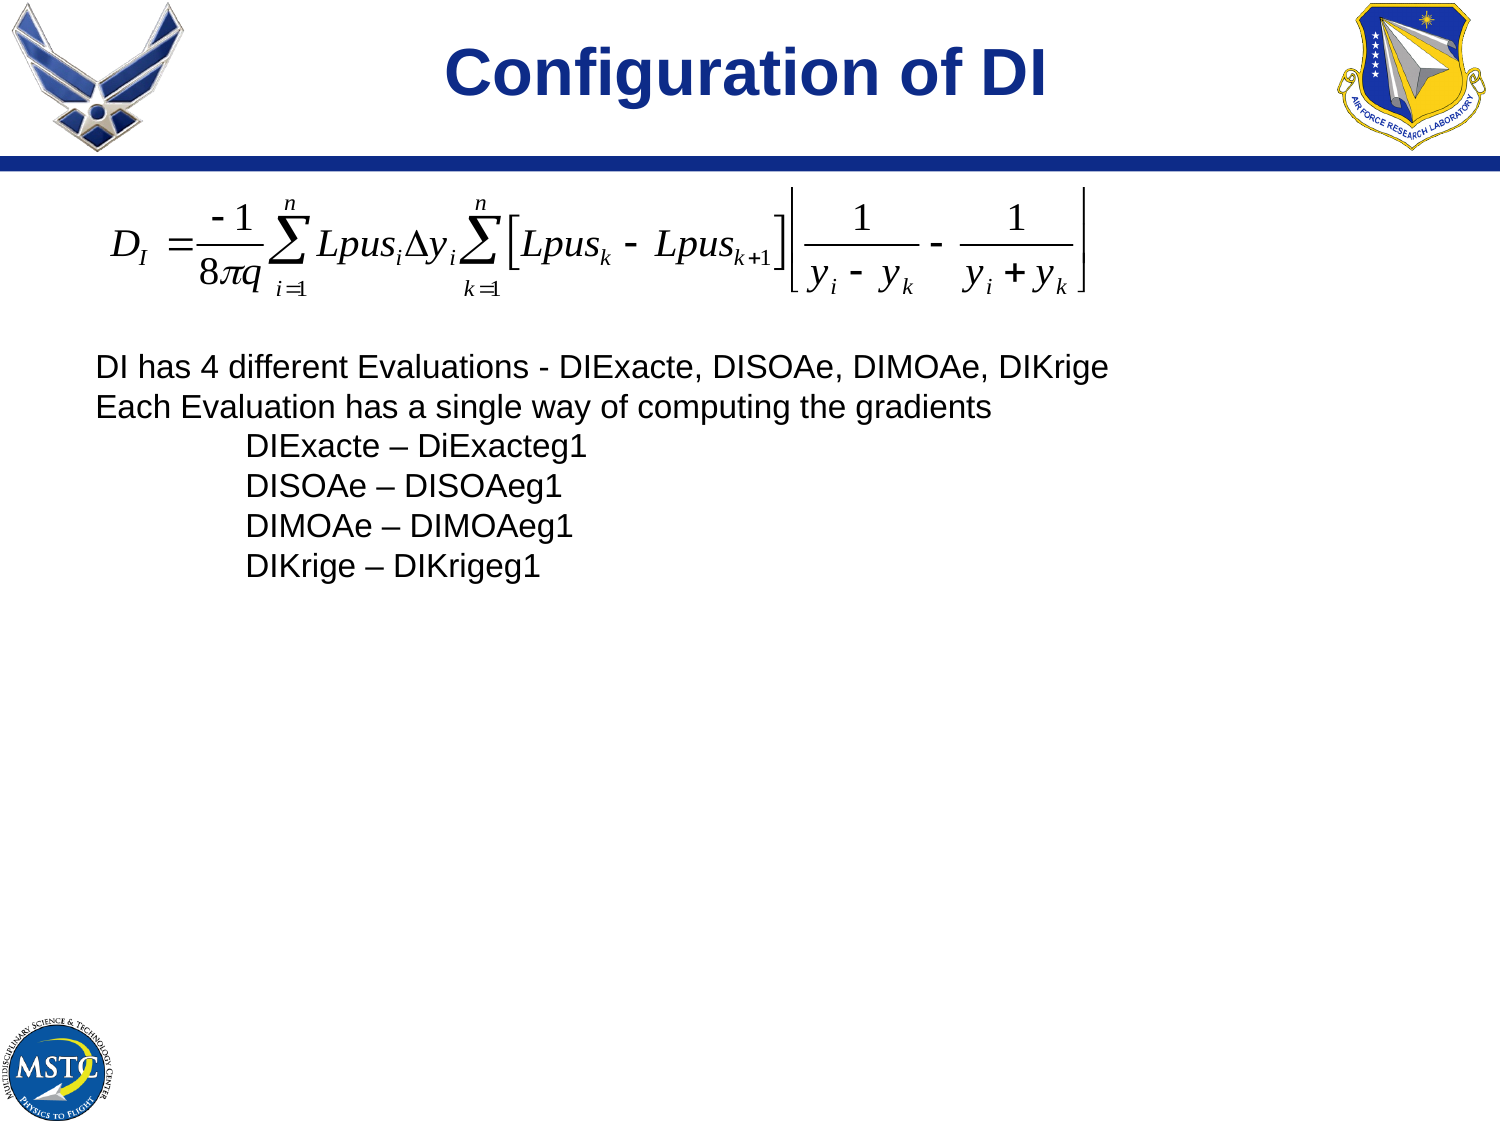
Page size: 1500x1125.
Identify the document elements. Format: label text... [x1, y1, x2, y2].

title Configuration of DI [162, 2, 1338, 149]
picture [1337, 3, 1486, 151]
text_box DI has 4 different Evaluations - DIExacte, DISOAe, DIMOAe, DIKrige Each Evaluation has a single way of computing the gradients DIExacte – DiExacteg1 DISOAe – DISOAeg1 DIMOAe – DIMOAeg1 DIKrige – DIKrigeg1 [80, 337, 1126, 632]
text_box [103, 187, 1109, 312]
picture [2, 0, 198, 156]
picture [0, 1016, 113, 1121]
